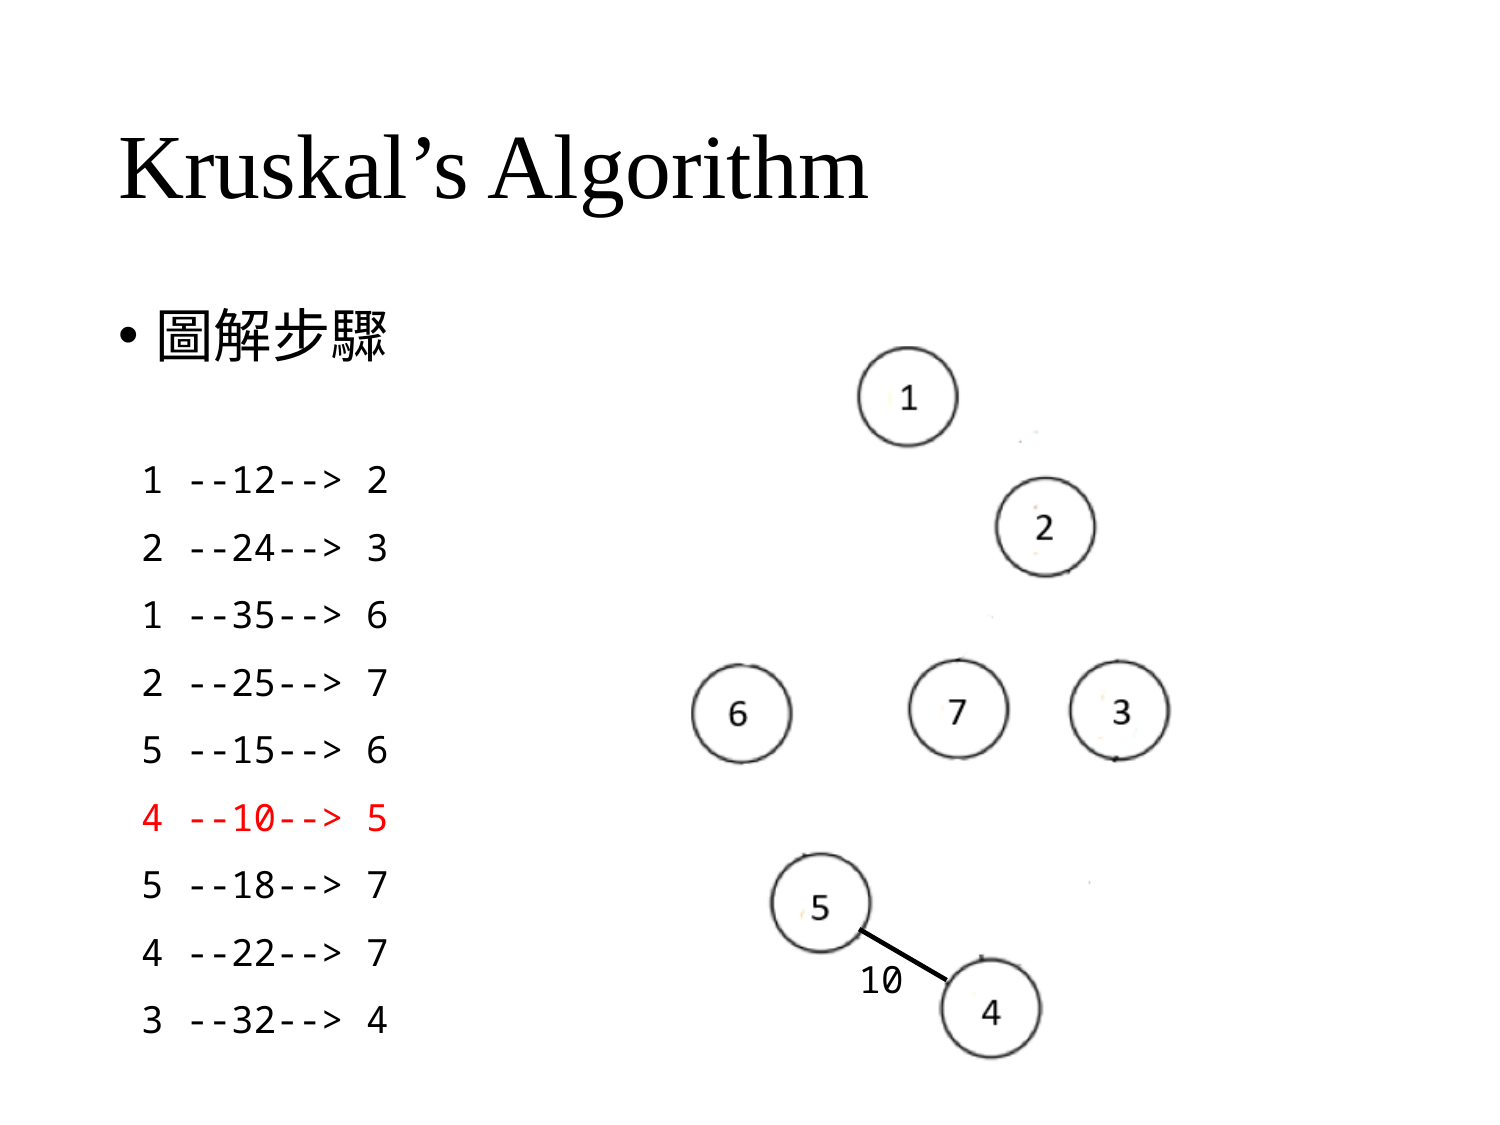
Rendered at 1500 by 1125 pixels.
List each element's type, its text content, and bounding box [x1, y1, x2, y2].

list 圖解步驟 [103, 299, 1397, 1014]
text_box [859, 929, 947, 981]
text_box 1 --12--> 2 2 --24--> 3 1 --35--> 6 2 --25--> 7 5 --15--> 6 4 --10--> 5 5 --18--> 7 4 --22--> 7 3 --32--> 4 [126, 426, 422, 1049]
title Kruskal’s Algorithm [103, 59, 1397, 278]
picture [679, 346, 1186, 1066]
